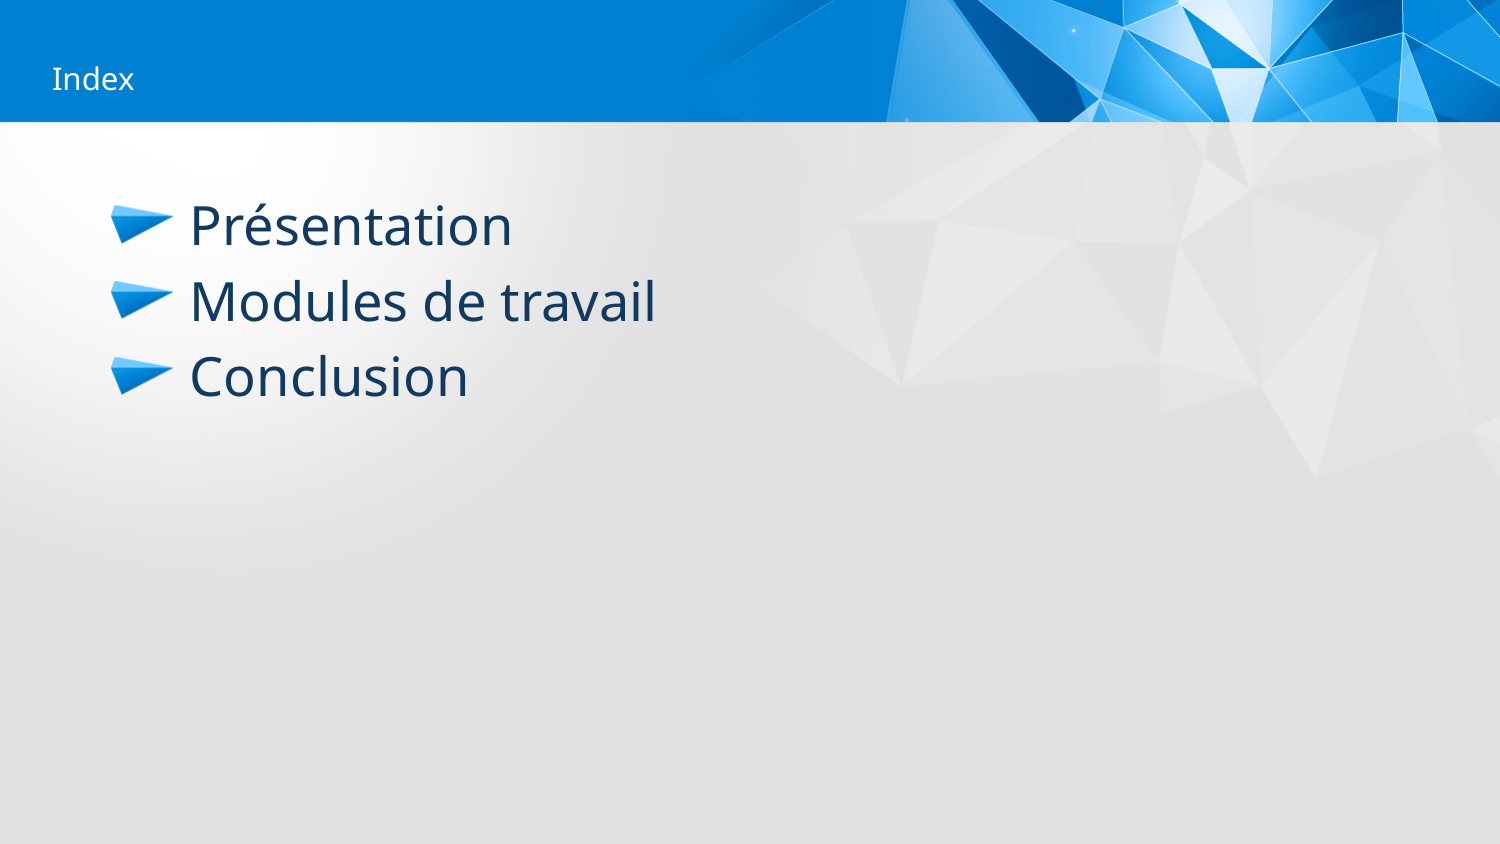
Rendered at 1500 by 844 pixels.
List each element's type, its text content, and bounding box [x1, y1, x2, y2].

list Index [52, 58, 636, 104]
list Présentation Modules de travail Conclusion [92, 183, 1387, 741]
picture [0, 0, 1500, 844]
